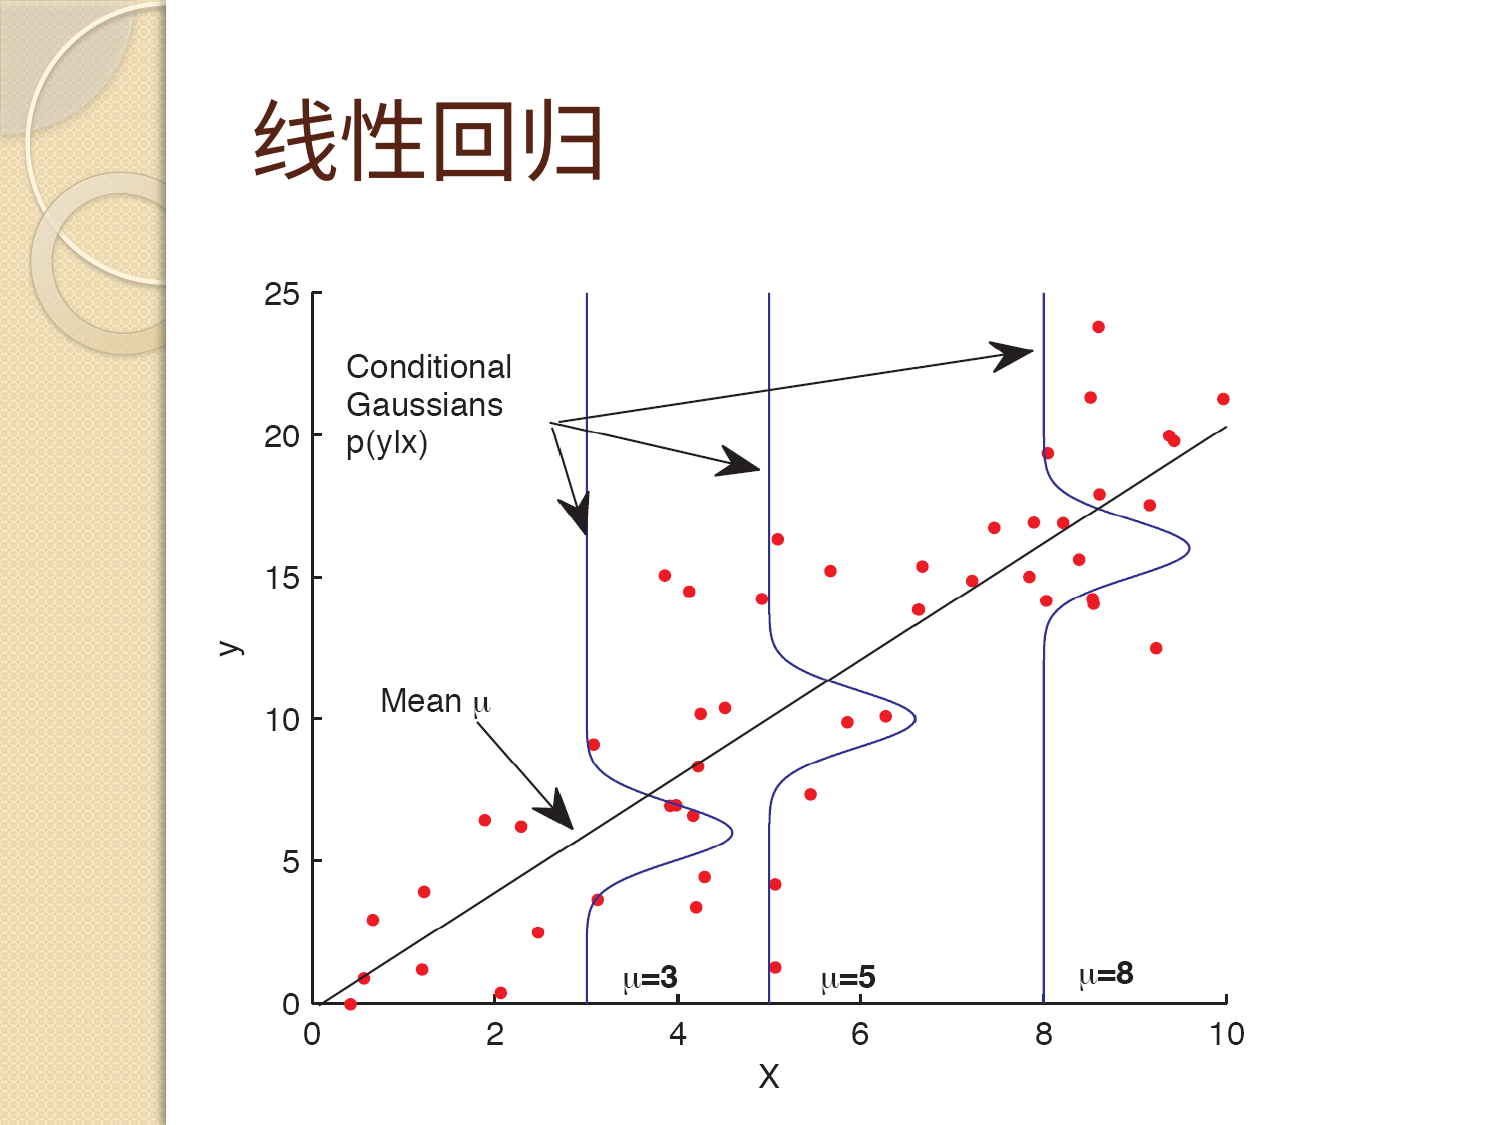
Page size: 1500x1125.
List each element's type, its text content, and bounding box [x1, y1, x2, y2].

title 线性回归 [235, 45, 1466, 233]
picture [206, 266, 1270, 1095]
